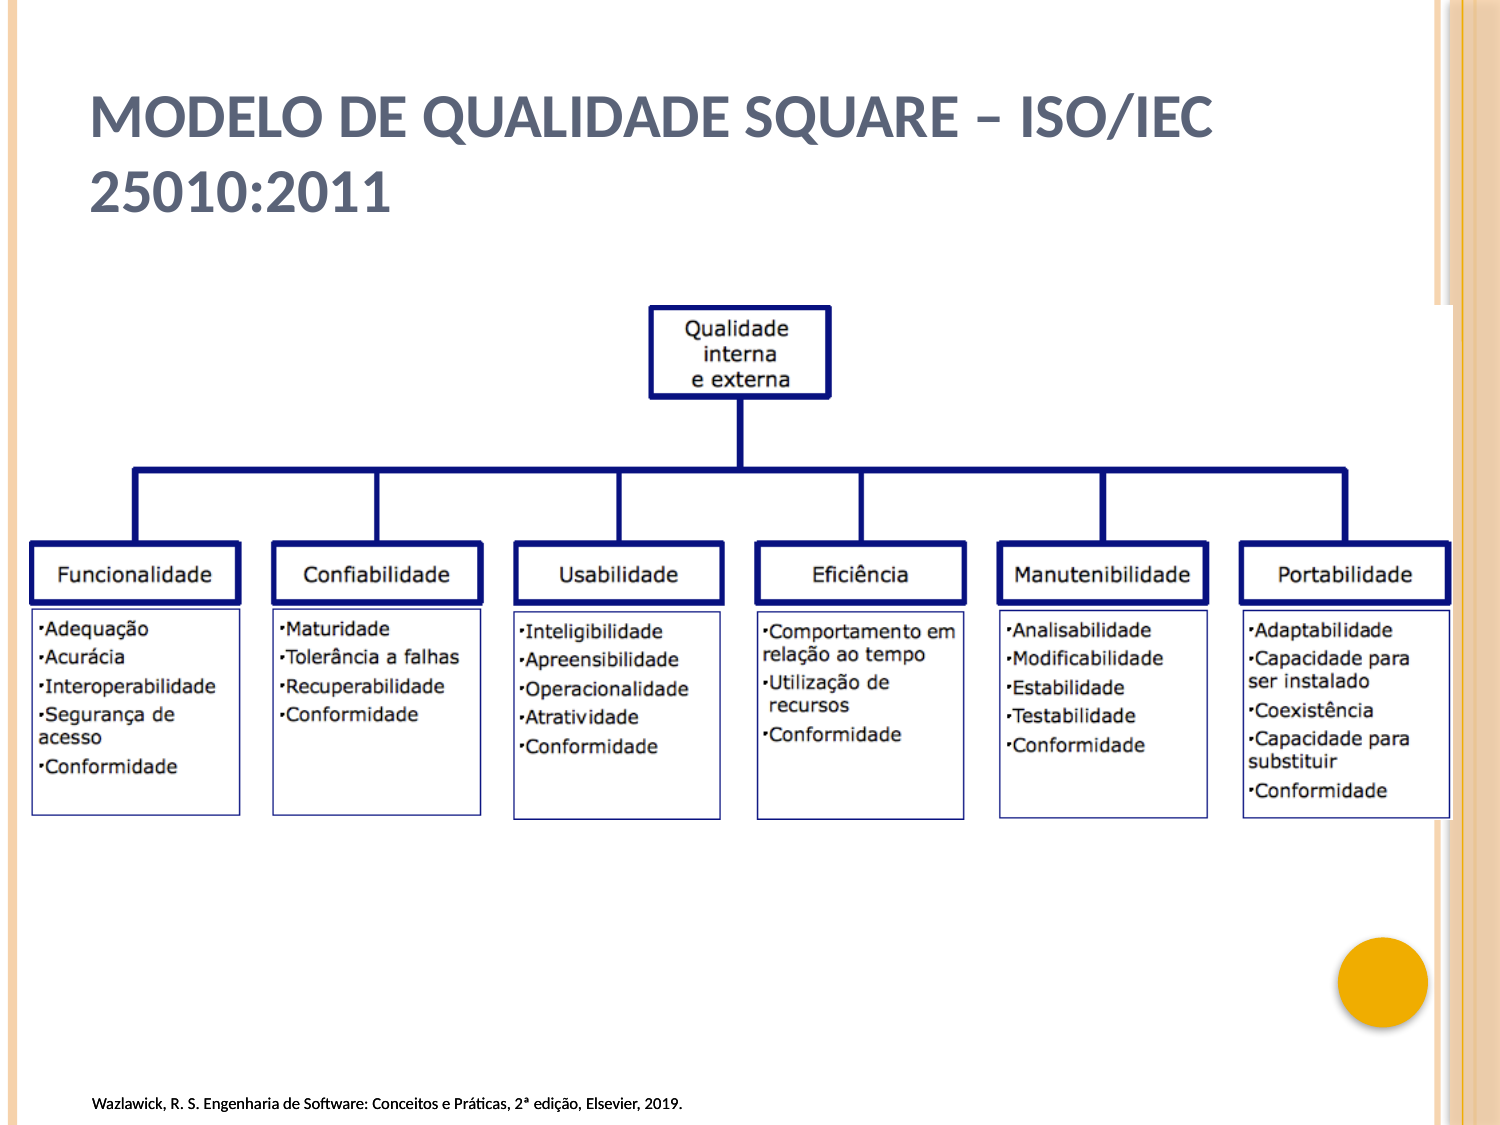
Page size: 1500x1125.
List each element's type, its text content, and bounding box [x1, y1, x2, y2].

picture [28, 305, 1454, 820]
title Modelo de Qualidade SquaRE – ISO/IEC 25010:2011 [75, 45, 1300, 233]
